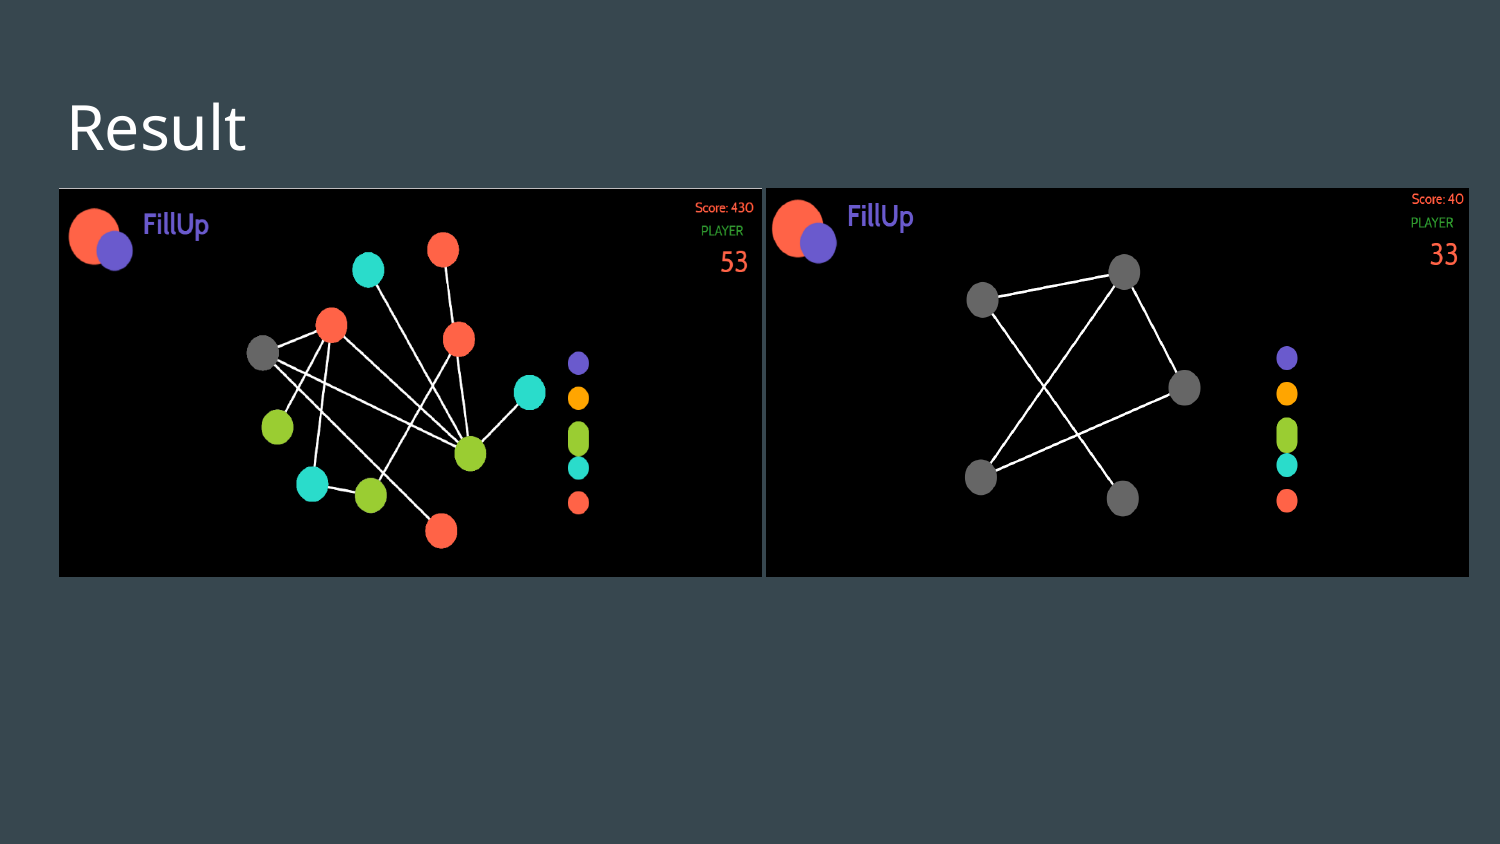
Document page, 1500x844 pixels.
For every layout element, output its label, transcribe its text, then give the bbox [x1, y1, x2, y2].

picture [766, 188, 1469, 578]
picture [59, 188, 762, 578]
title Result [51, 72, 1449, 167]
